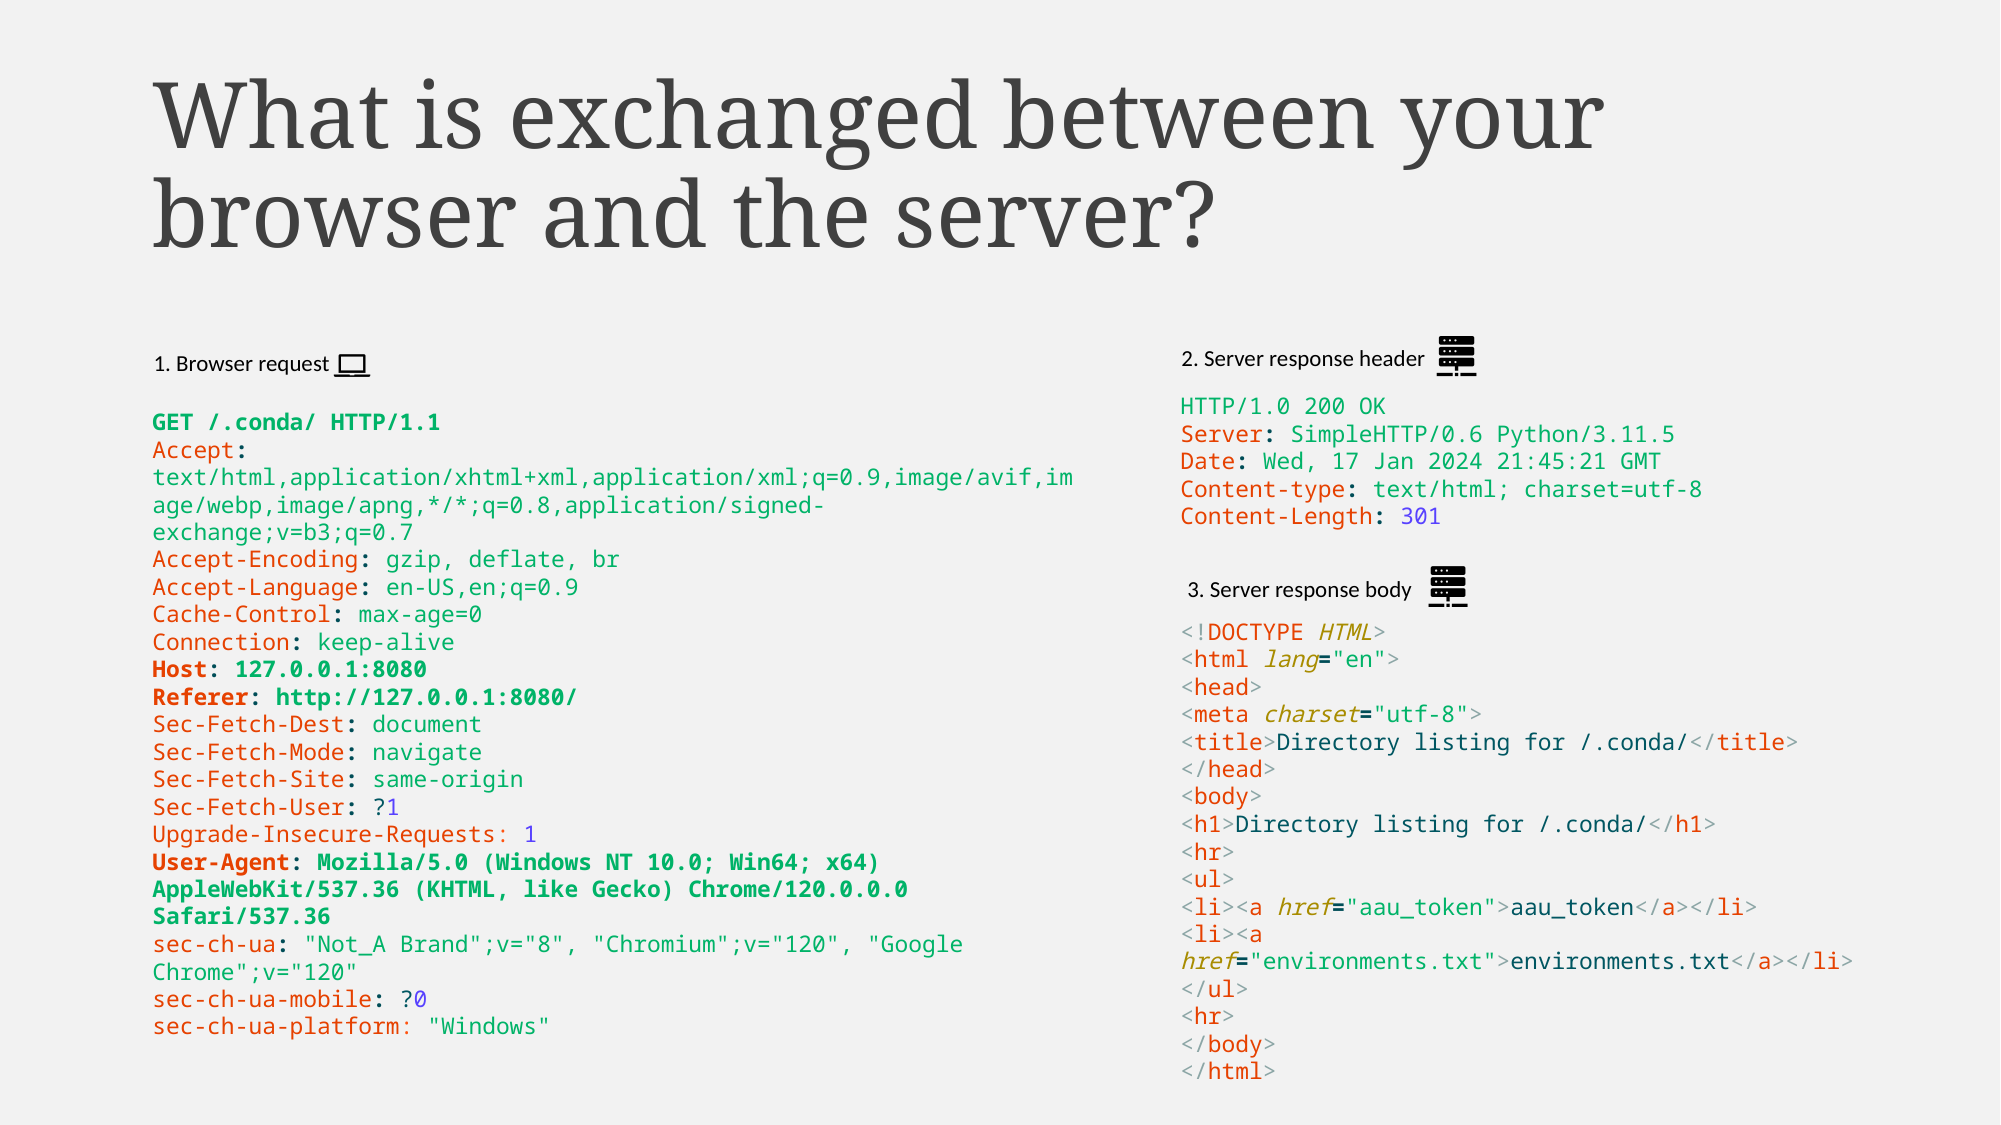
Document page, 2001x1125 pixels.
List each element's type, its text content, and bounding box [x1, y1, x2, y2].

picture [333, 346, 371, 385]
text_box 3. Server response body [1172, 567, 1422, 610]
text_box HTTP/1.0 200 OK Server: SimpleHTTP/0.6 Python/3.11.5 Date: Wed, 17 Jan 2024 21:45:21 GMT Content-type: text/html; charset=utf-8 Content-Length: 301 [1165, 384, 1812, 537]
title What is exchanged between your browser and the server? [137, 59, 1863, 278]
text_box 1. Browser request [138, 341, 345, 384]
text_box 2. Server response header [1166, 336, 1430, 379]
text_box <!DOCTYPE HTML> <html lang="en"> <head> <meta charset="utf-8"> <title>Directory listing for /.conda/</title> </head> <body> <h1>Directory listing for /.conda/</h1> <hr> <ul> <li><a href="aau_token">aau_token</a></li> <li><a href="environments.txt">environments.txt</a></li> </ul> <hr> </body> </html> [1165, 610, 1927, 1125]
text_box GET /.conda/ HTTP/1.1 Accept: text/html,application/xhtml+xml,application/xml;q=0.9,image/avif,image/webp,image/apng,*/*;q=0.8,application/signed-exchange;v=b3;q=0.7 Accept-Encoding: gzip, deflate, br Accept-Language: en-US,en;q=0.9 Cache-Control: max-age=0 Connection: keep-alive Host: 127.0.0.1:8080 Referer: http://127.0.0.1:8080/ Sec-Fetch-Dest: document Sec-Fetch-Mode: navigate Sec-Fetch-Site: same-origin Sec-Fetch-User: ?1 Upgrade-Insecure-Requests: 1 User-Agent: Mozilla/5.0 (Windows NT 10.0; Win64; x64) AppleWebKit/537.36 (KHTML, like Gecko) Chrome/120.0.0.0 Safari/537.36 sec-ch-ua: "Not_A Brand";v="8", "Chromium";v="120", "Google Chrome";v="120" sec-ch-ua-mobile: ?0 sec-ch-ua-platform: "Windows" [137, 400, 1092, 1047]
picture [1422, 560, 1474, 613]
picture [1430, 330, 1483, 382]
